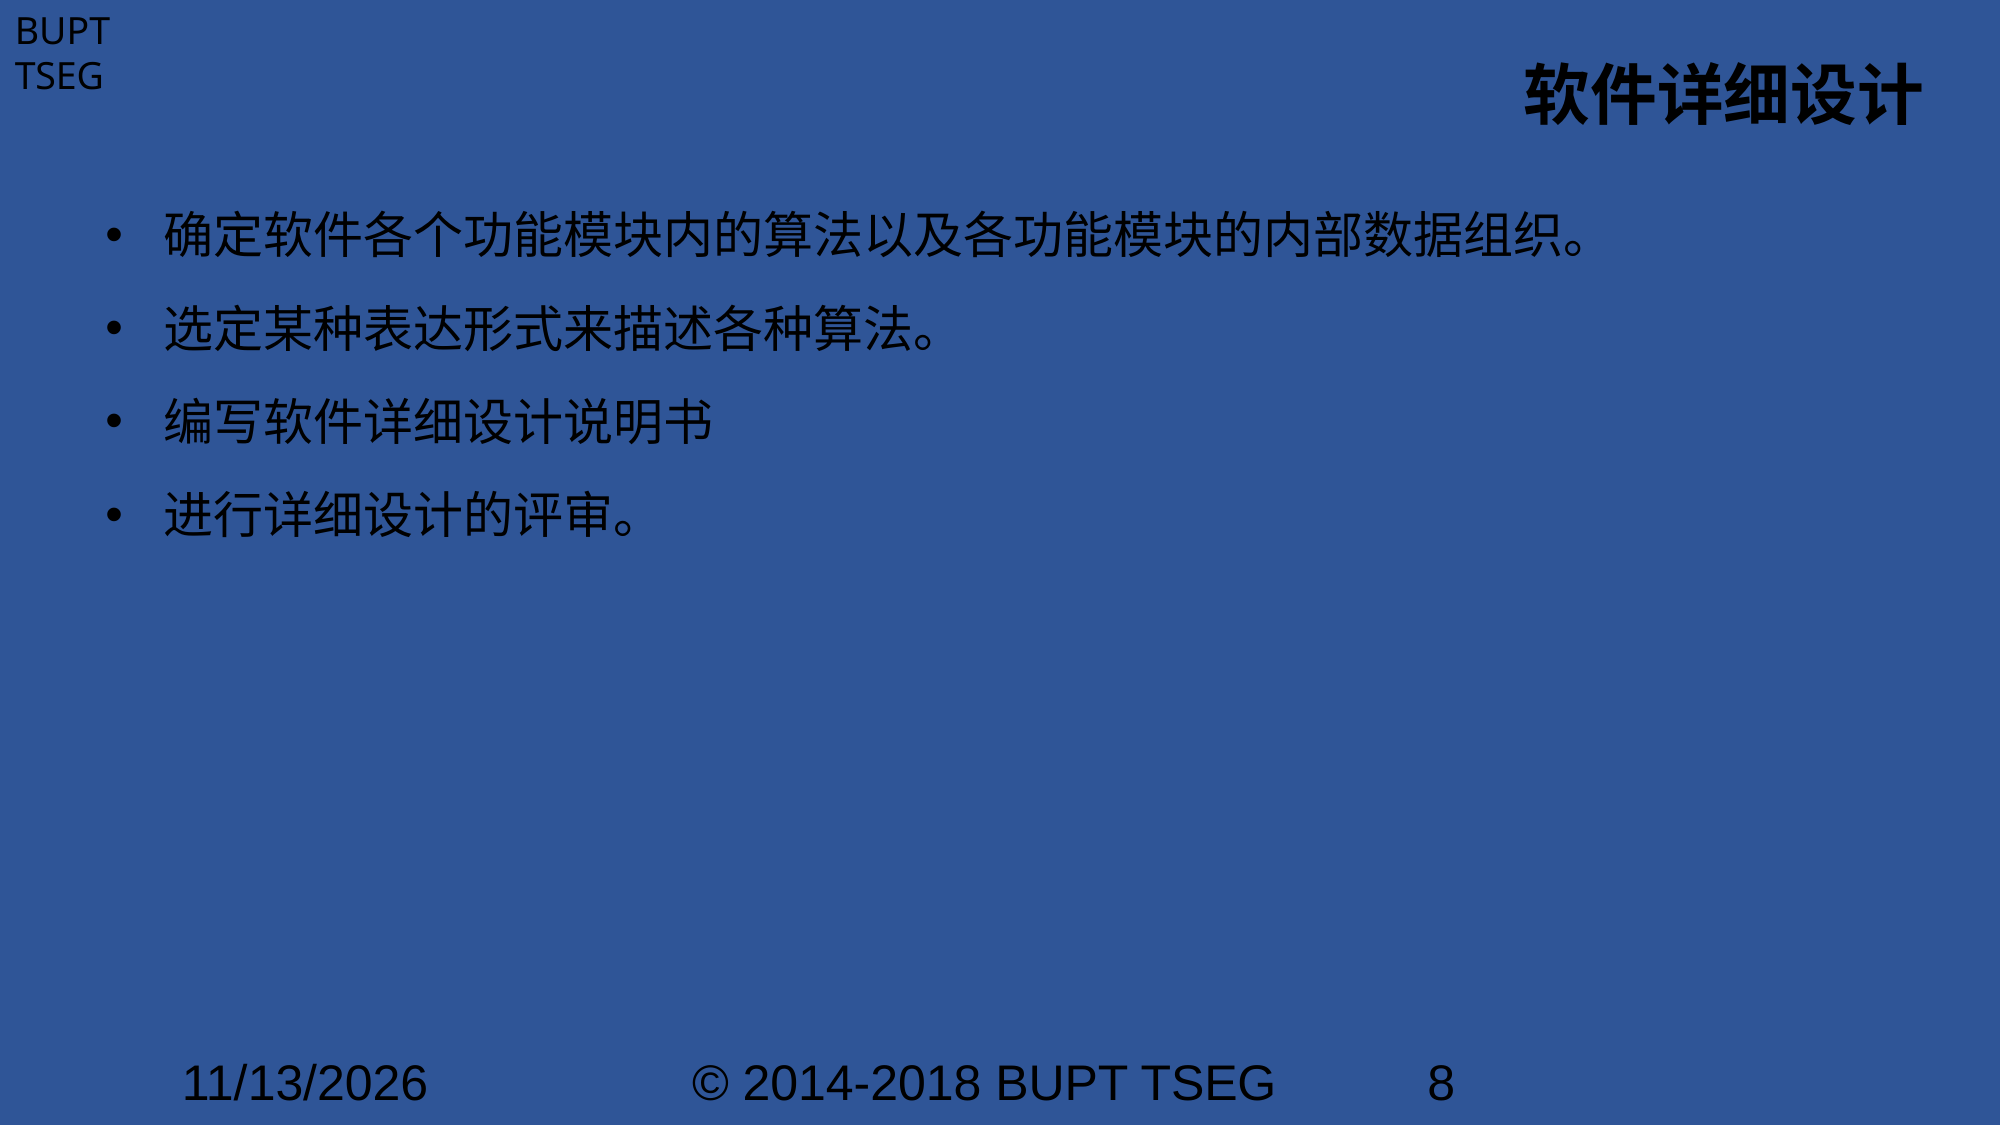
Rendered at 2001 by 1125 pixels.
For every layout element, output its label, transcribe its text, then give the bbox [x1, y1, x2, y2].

footer © 2014-2018 BUPT TSEG [677, 1042, 1353, 1103]
list 确定软件各个功能模块内的算法以及各功能模块的内部数据组织。 选定某种表达形式来描述各种算法。 编写软件详细设计说明书 进行详细设计的评审。 [90, 196, 1910, 1014]
slide_number 8 [1412, 1042, 1863, 1103]
title 软件详细设计 [244, 45, 1940, 152]
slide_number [167, 1042, 618, 1103]
